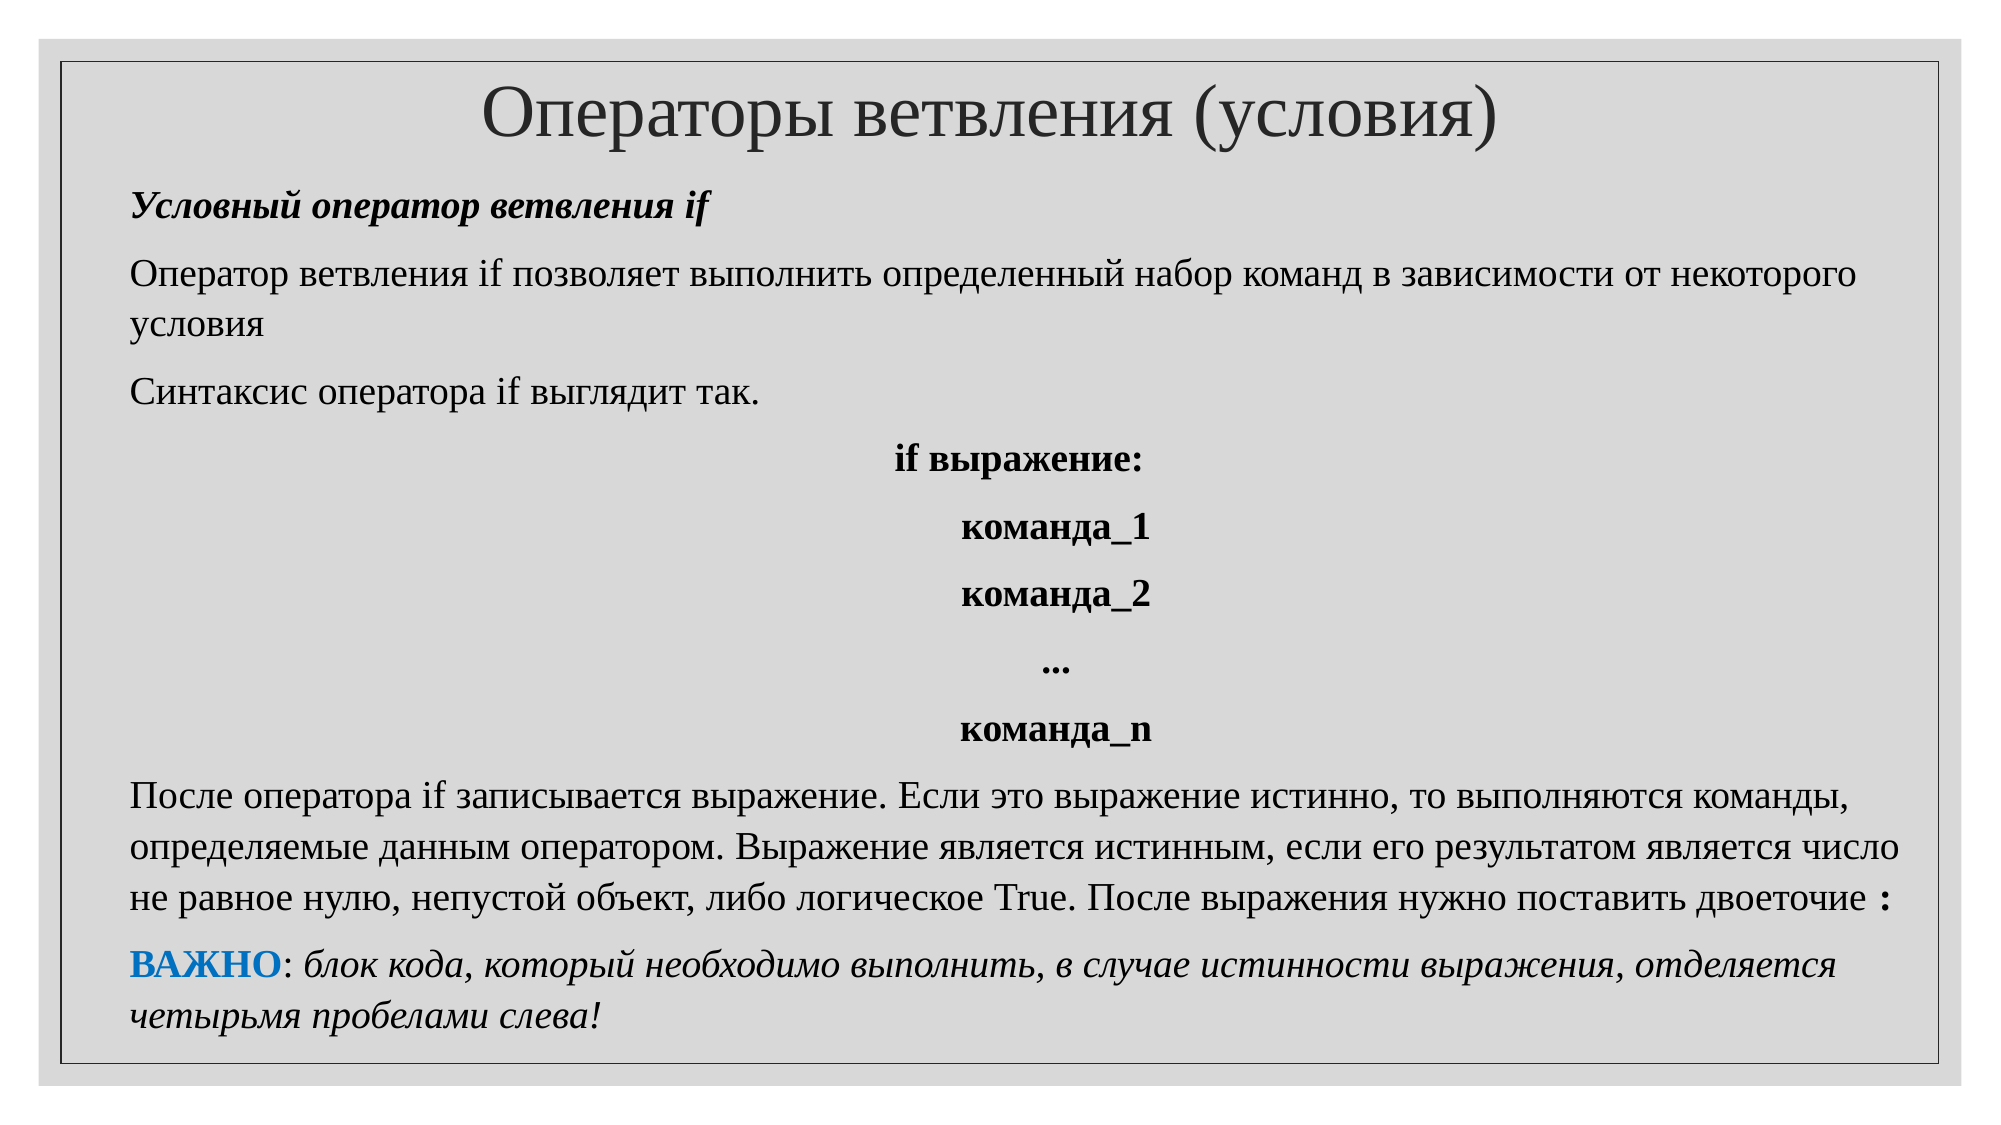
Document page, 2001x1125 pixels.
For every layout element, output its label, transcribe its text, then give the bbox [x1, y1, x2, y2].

title Операторы ветвления (условия) [174, 0, 1826, 168]
text_box Условный оператор ветвления if Оператор ветвления if позволяет выполнить определенный набор команд в зависимости от некоторого условия Синтаксис оператора if выглядит так. if выражение: команда_1 команда_2 ... команда_n После оператора if записывается выражение. Если это выражение истинно, то выполняются команды, определяемые данным оператором. Выражение является истинным, если его результатом является число не равное нулю, непустой объект, либо логическое True. После выражения нужно поставить двоеточие : ВАЖНО: блок кода, который необходимо выполнить, в случае истинности выражения, отделяется четырьмя пробелами слева! [122, 168, 1917, 1044]
